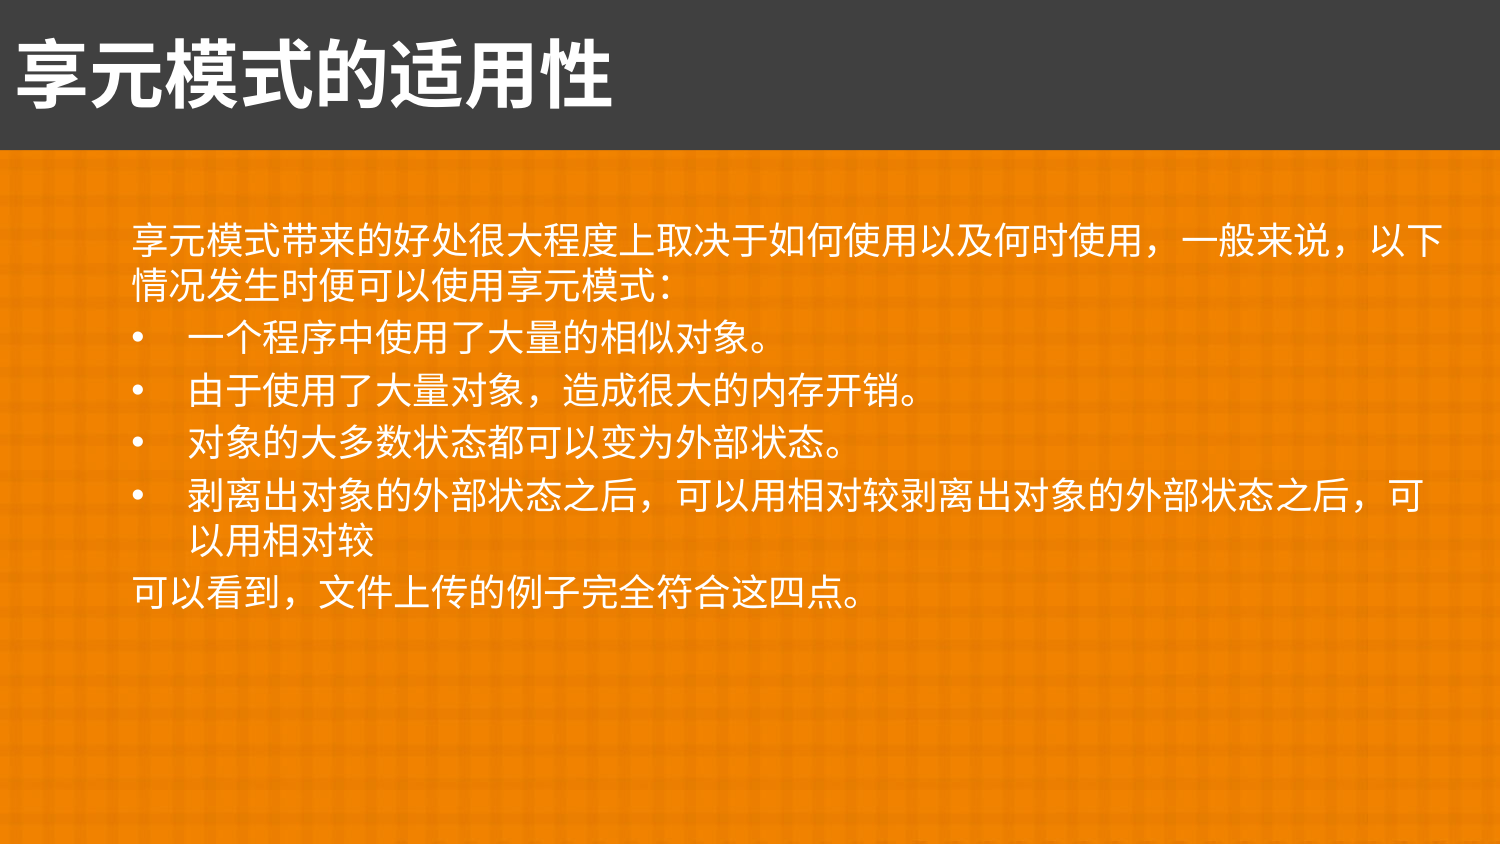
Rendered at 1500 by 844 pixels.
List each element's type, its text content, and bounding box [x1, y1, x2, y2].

title 享元模式的适用性 [0, 0, 1500, 146]
list 享元模式带来的好处很大程度上取决于如何使用以及何时使用，一般来说，以下情况发生时便可以使用享元模式： 一个程序中使用了大量的相似对象。 由于使用了大量对象，造成很大的内存开销。 对象的大多数状态都可以变为外部状态。 剥离出对象的外部状态之后，可以用相对较剥离出对象的外部状态之后，可以用相对较 可以看到，文件上传的例子完全符合这四点。 [66, 209, 1461, 701]
picture [0, 151, 1500, 844]
